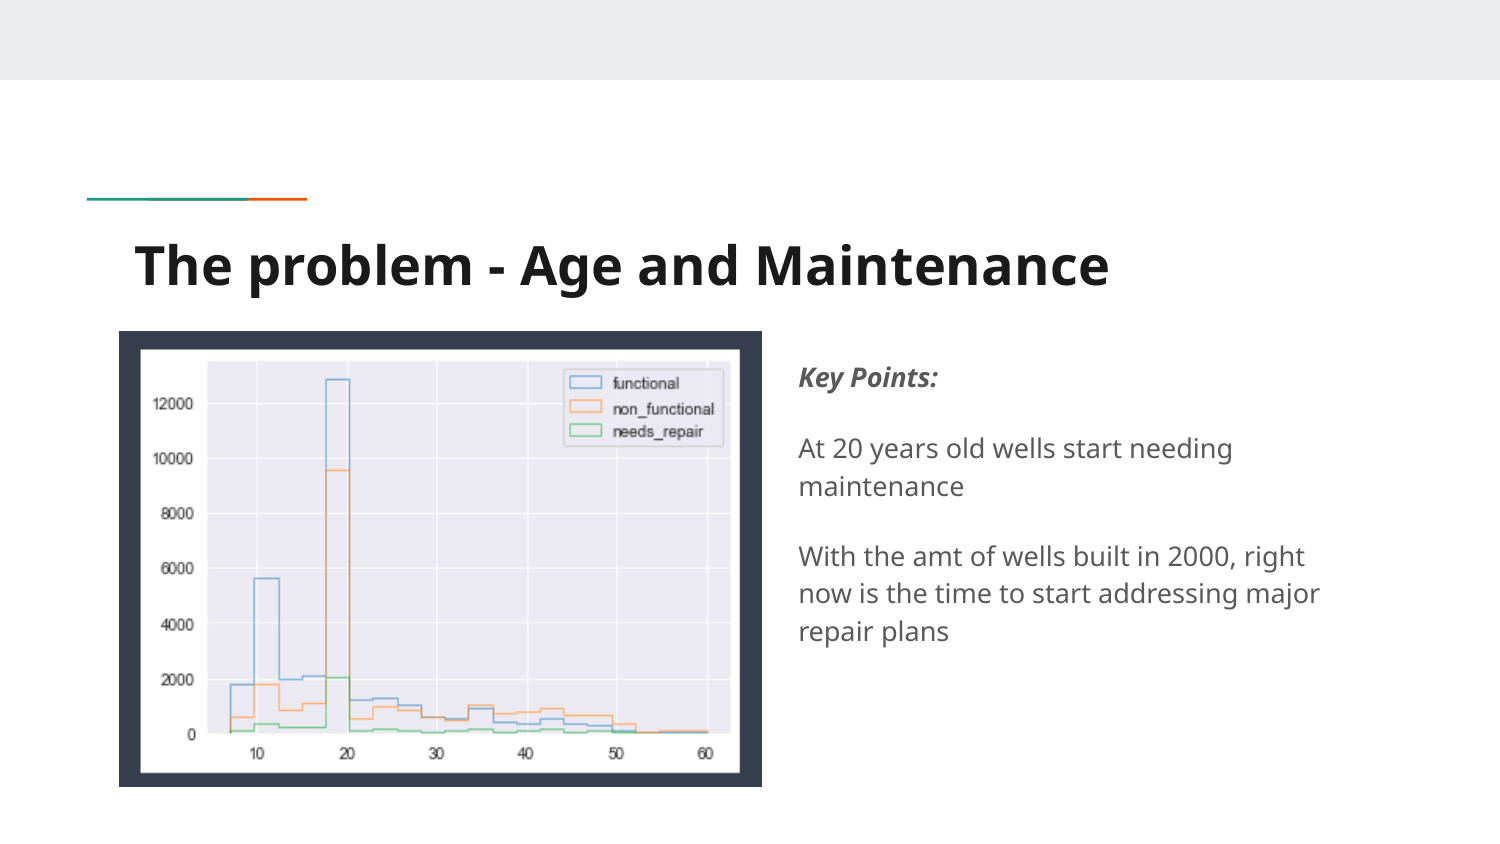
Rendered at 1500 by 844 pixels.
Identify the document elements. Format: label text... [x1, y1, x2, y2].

picture [119, 331, 762, 787]
title The problem - Age and Maintenance [119, 216, 1381, 305]
list Key Points: At 20 years old wells start needing maintenance With the amt of wells built in 2000, right now is the time to start addressing major repair plans [783, 341, 1381, 712]
